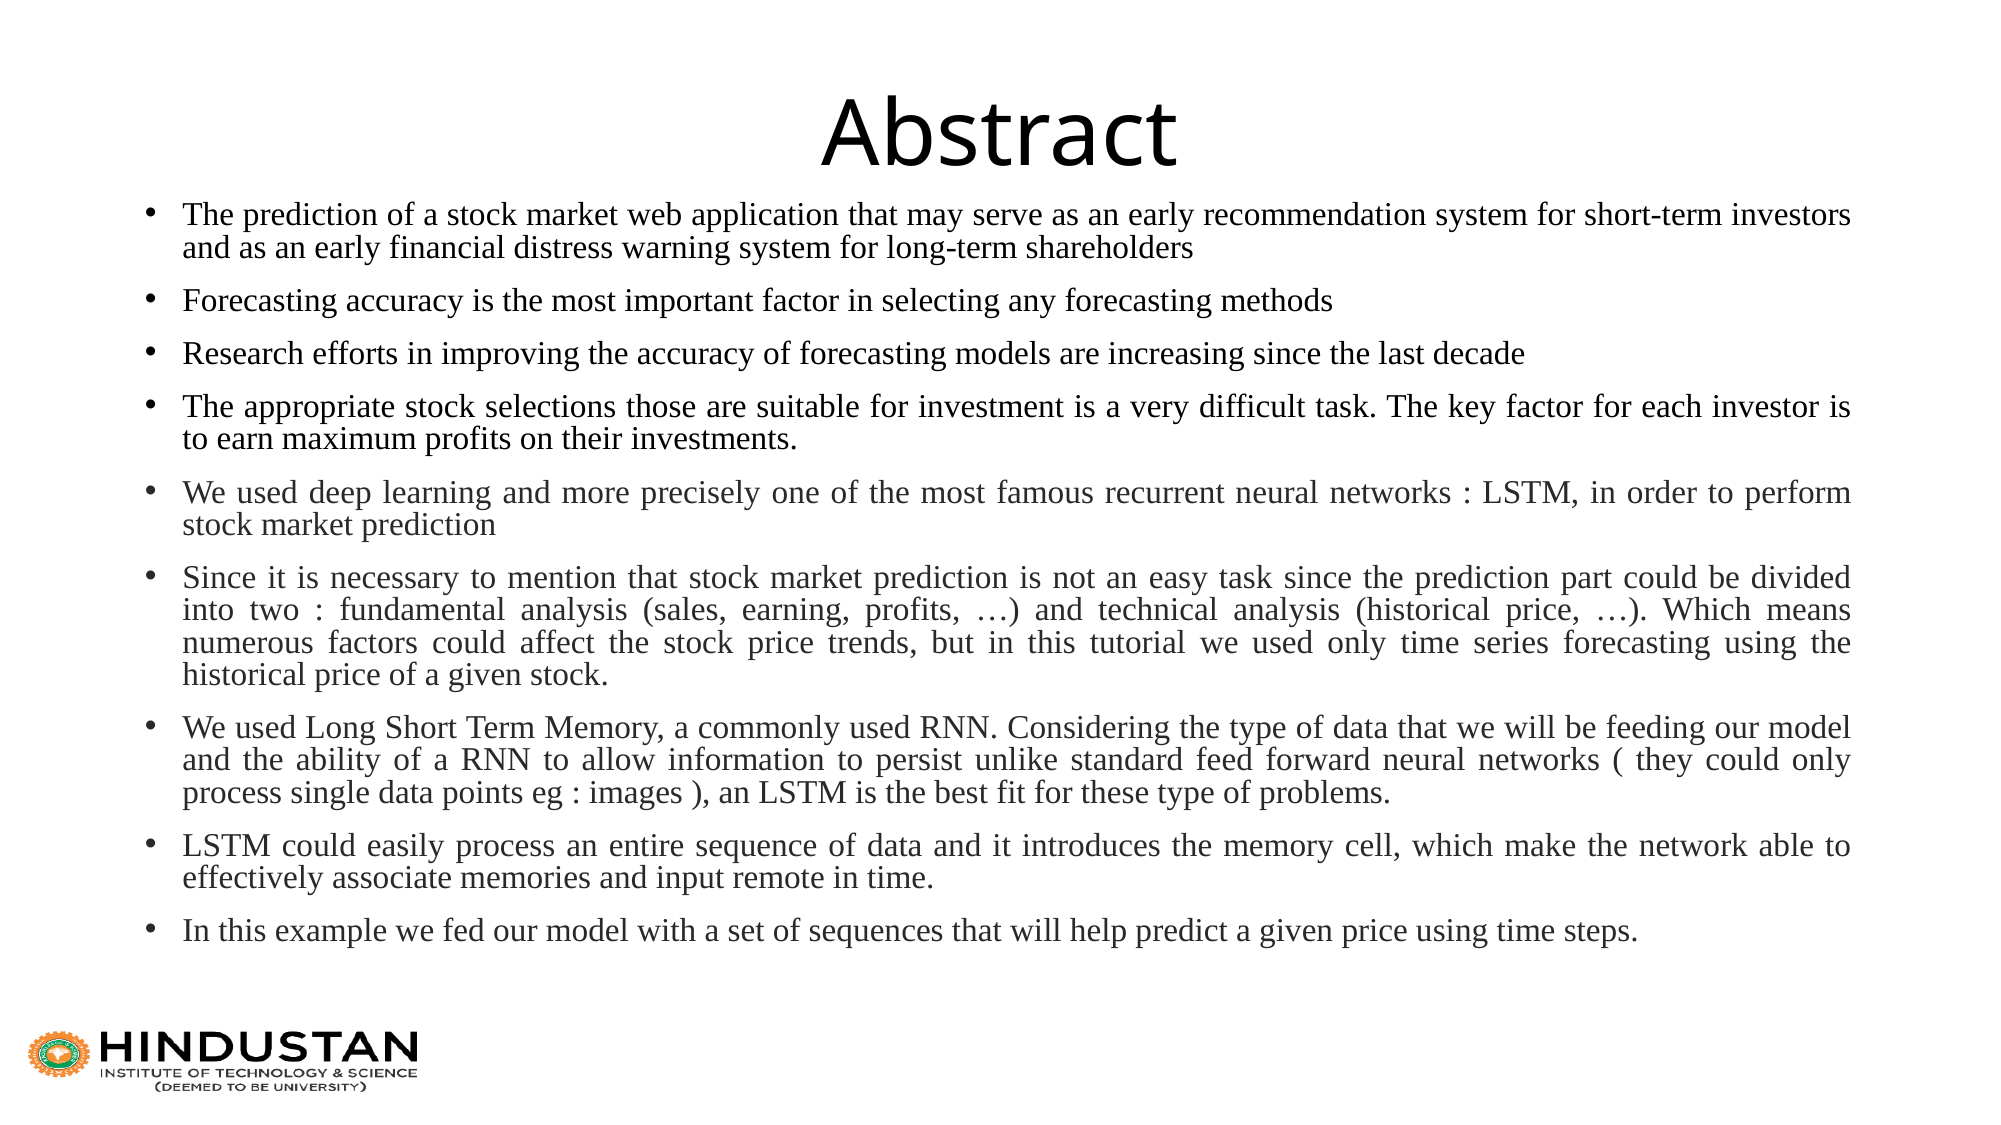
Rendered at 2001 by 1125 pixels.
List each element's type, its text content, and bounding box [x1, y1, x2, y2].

list The prediction of a stock market web application that may serve as an early recommendation system for short-term investors and as an early financial distress warning system for long-term shareholders Forecasting accuracy is the most important factor in selecting any forecasting methods Research efforts in improving the accuracy of forecasting models are increasing since the last decade The appropriate stock selections those are suitable for investment is a very difficult task. The key factor for each investor is to earn maximum profits on their investments. We used deep learning and more precisely one of the most famous recurrent neural networks : LSTM, in order to perform stock market prediction Since it is necessary to mention that stock market prediction is not an easy task since the prediction part could be divided into two : fundamental analysis (sales, earning, profits, …) and technical analysis (historical price, …). Which means numerous factors could affect the stock price trends, but in this tutorial we used only time series forecasting using the historical price of a given stock. We used Long Short Term Memory, a commonly used RNN. Considering the type of data that we will be feeding our model and the ability of a RNN to allow information to persist unlike standard feed forward neural networks ( they could only process single data points eg : images ), an LSTM is the best fit for these type of problems. LSTM could easily process an entire sequence of data and it introduces the memory cell, which make the network able to effectively associate memories and input remote in time. In this example we fed our model with a set of sequences that will help predict a given price using time steps. [136, 191, 1863, 1027]
picture [23, 1025, 421, 1099]
title Abstract [136, 26, 1863, 191]
